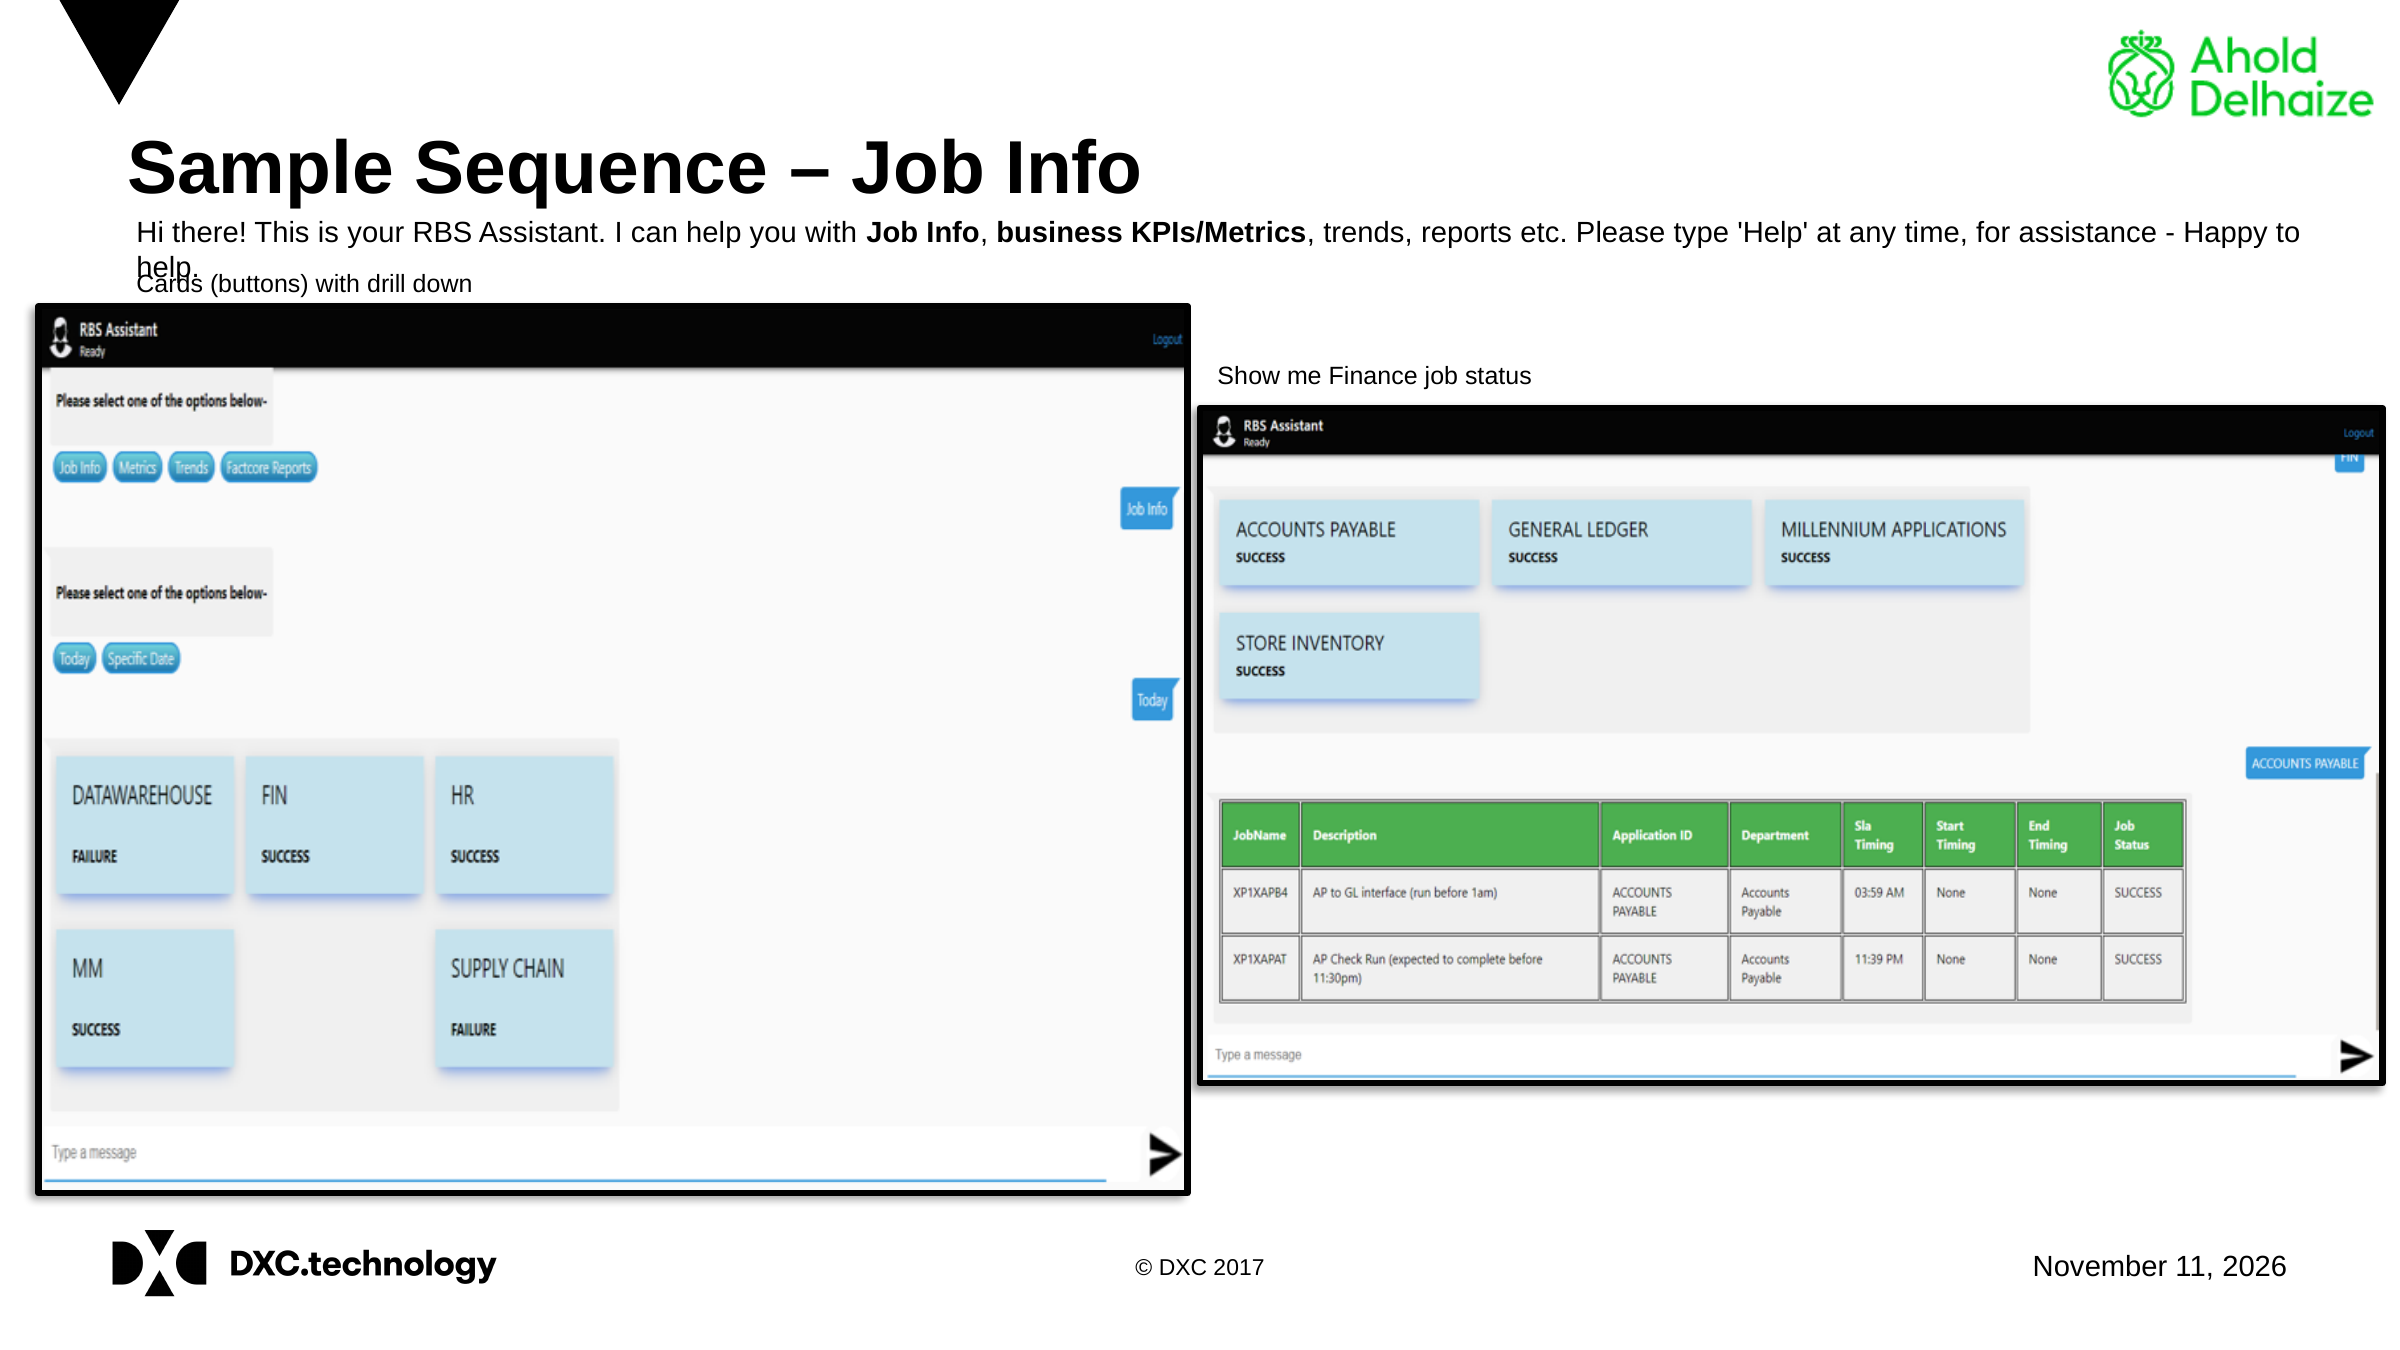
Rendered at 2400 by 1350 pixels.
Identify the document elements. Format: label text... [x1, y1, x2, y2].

picture [2093, 19, 2380, 130]
picture [1202, 411, 2380, 1081]
text_box Cards (buttons) with drill down [121, 260, 618, 306]
subtitle Sample Sequence – Job Info [127, 118, 1778, 203]
picture [41, 309, 1185, 1191]
text_box Show me Finance job status [1202, 352, 1908, 398]
text_box Hi there! This is your RBS Assistant. I can help you with Job Info, business KPIs/Metrics, trends, reports etc. Please type 'Help' at any time, for assistance - Happy to help. [121, 206, 2380, 291]
